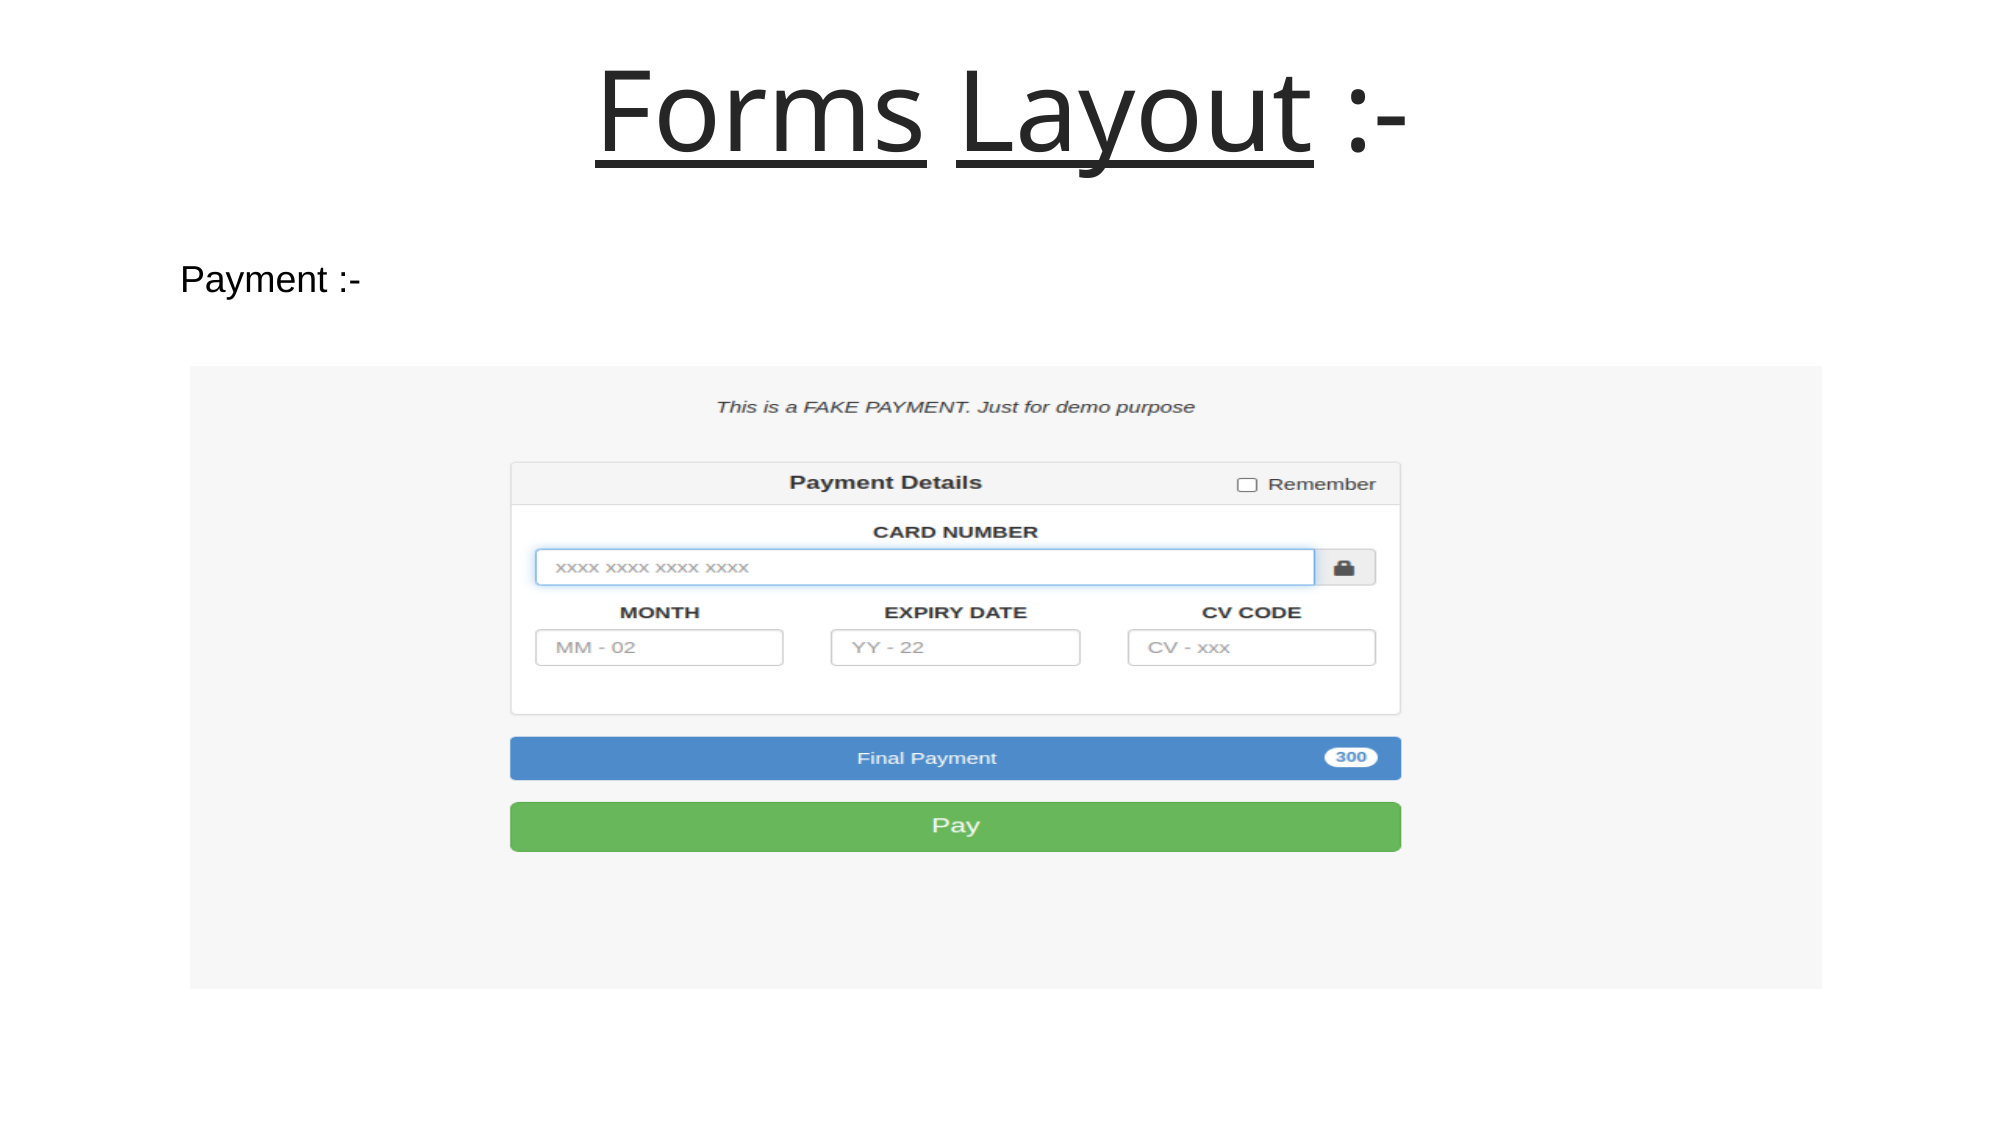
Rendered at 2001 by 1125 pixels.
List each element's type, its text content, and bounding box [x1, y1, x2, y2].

text_box Payment :- [165, 247, 520, 305]
picture [190, 365, 1823, 989]
text_box Forms Layout :- [53, 55, 1952, 175]
